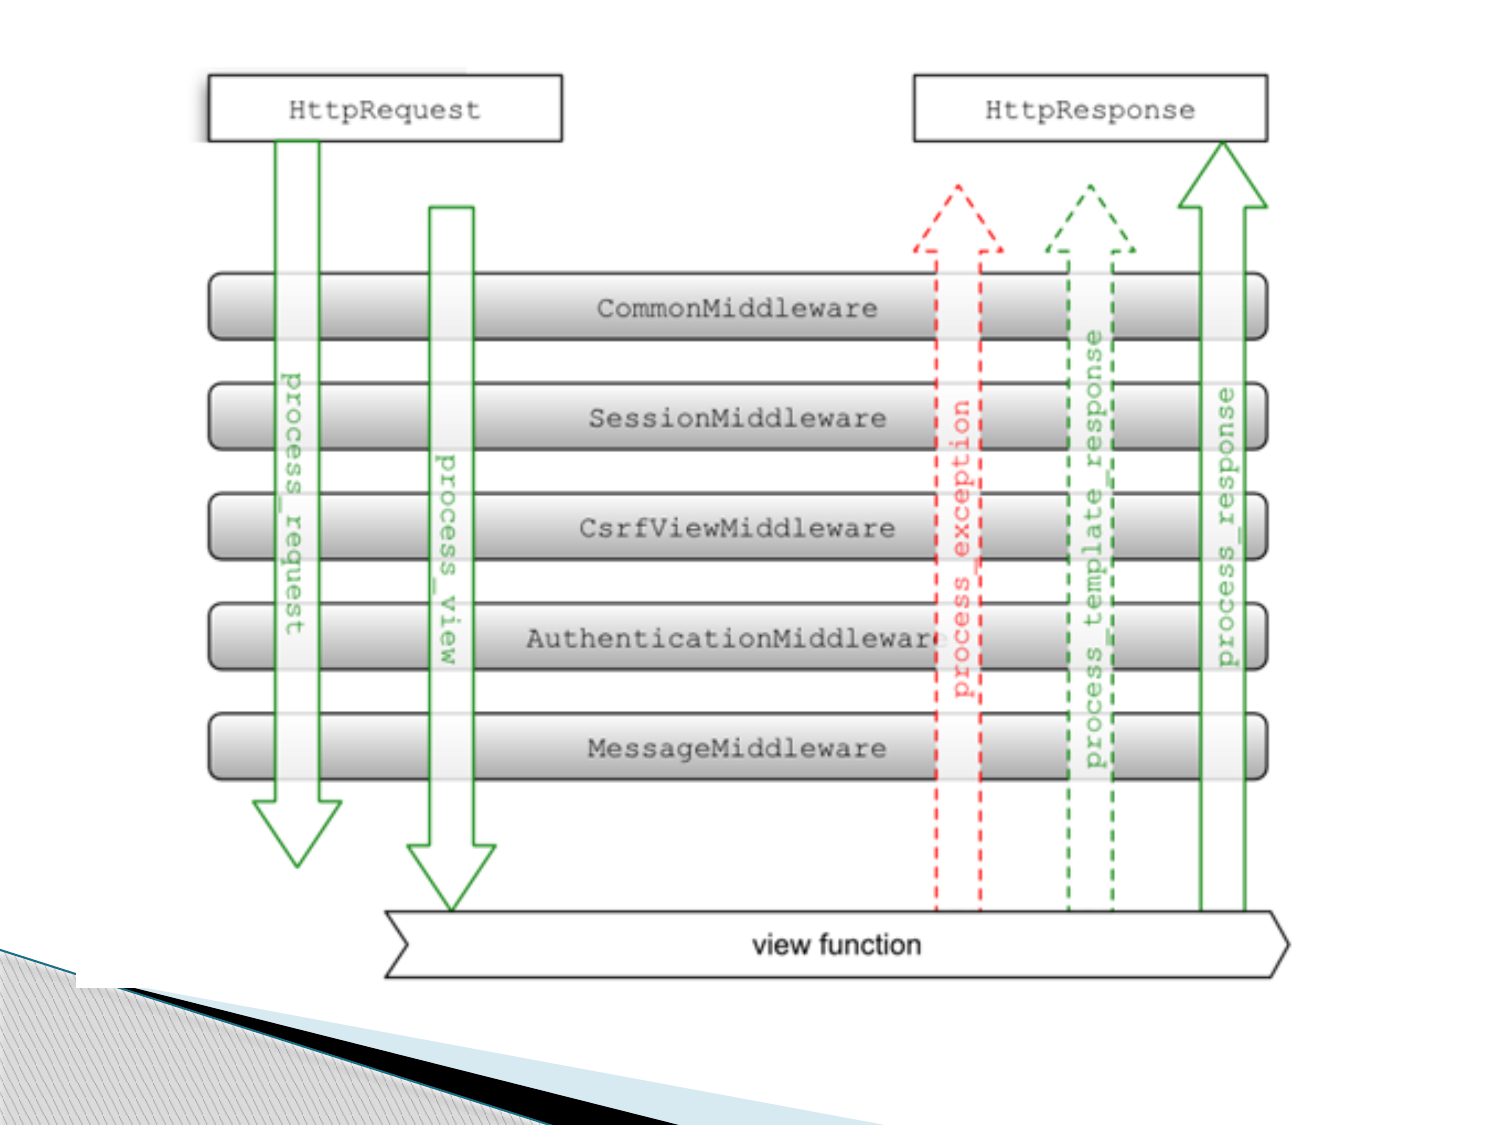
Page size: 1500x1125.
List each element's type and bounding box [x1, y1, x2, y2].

picture [76, 66, 1404, 988]
